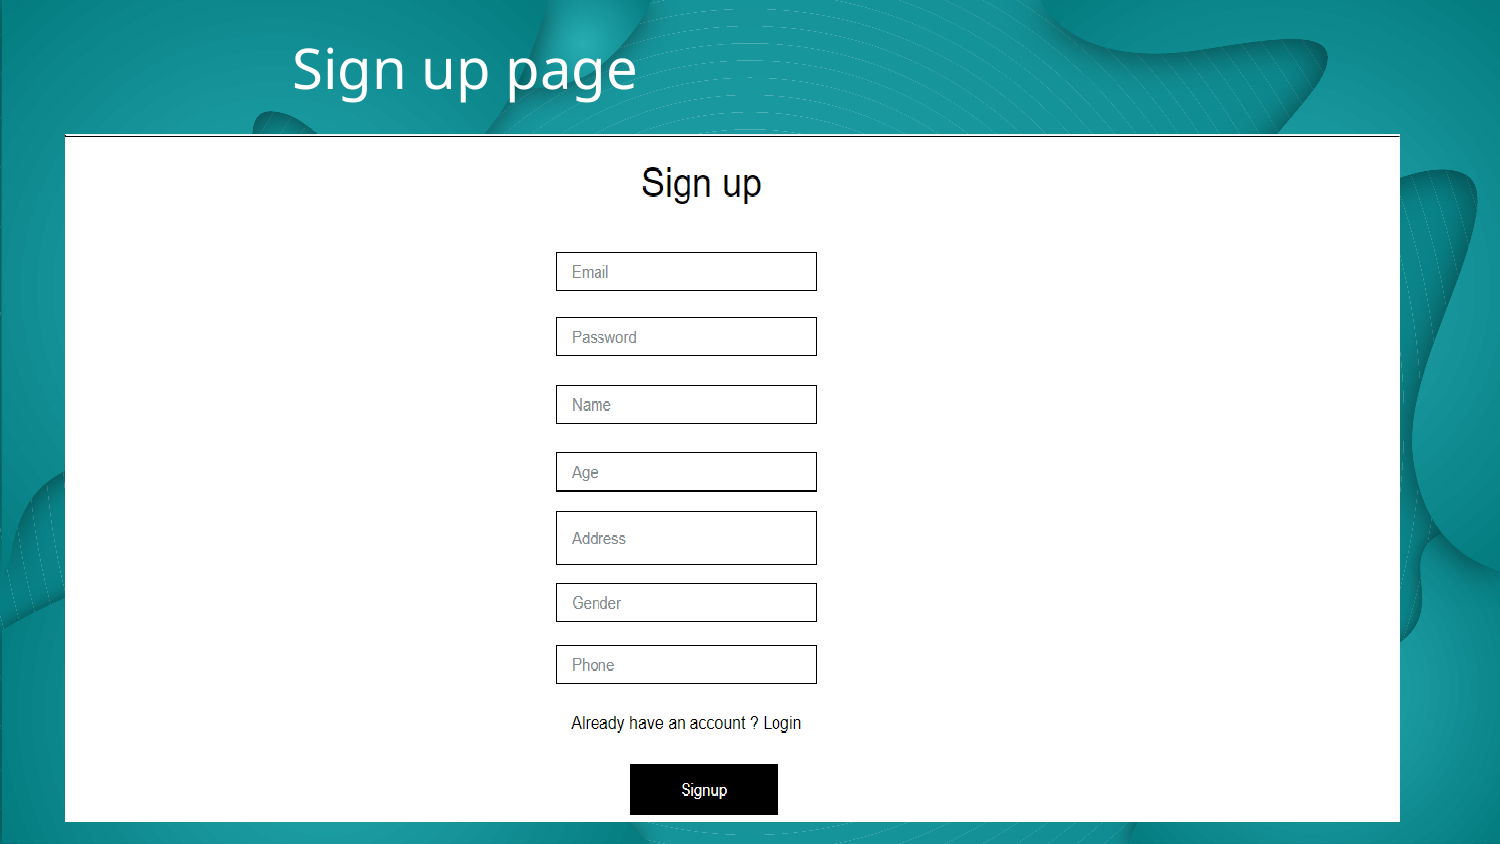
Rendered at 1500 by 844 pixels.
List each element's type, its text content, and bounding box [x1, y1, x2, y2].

subtitle Sign up page [281, 27, 1184, 78]
picture [64, 134, 1400, 823]
